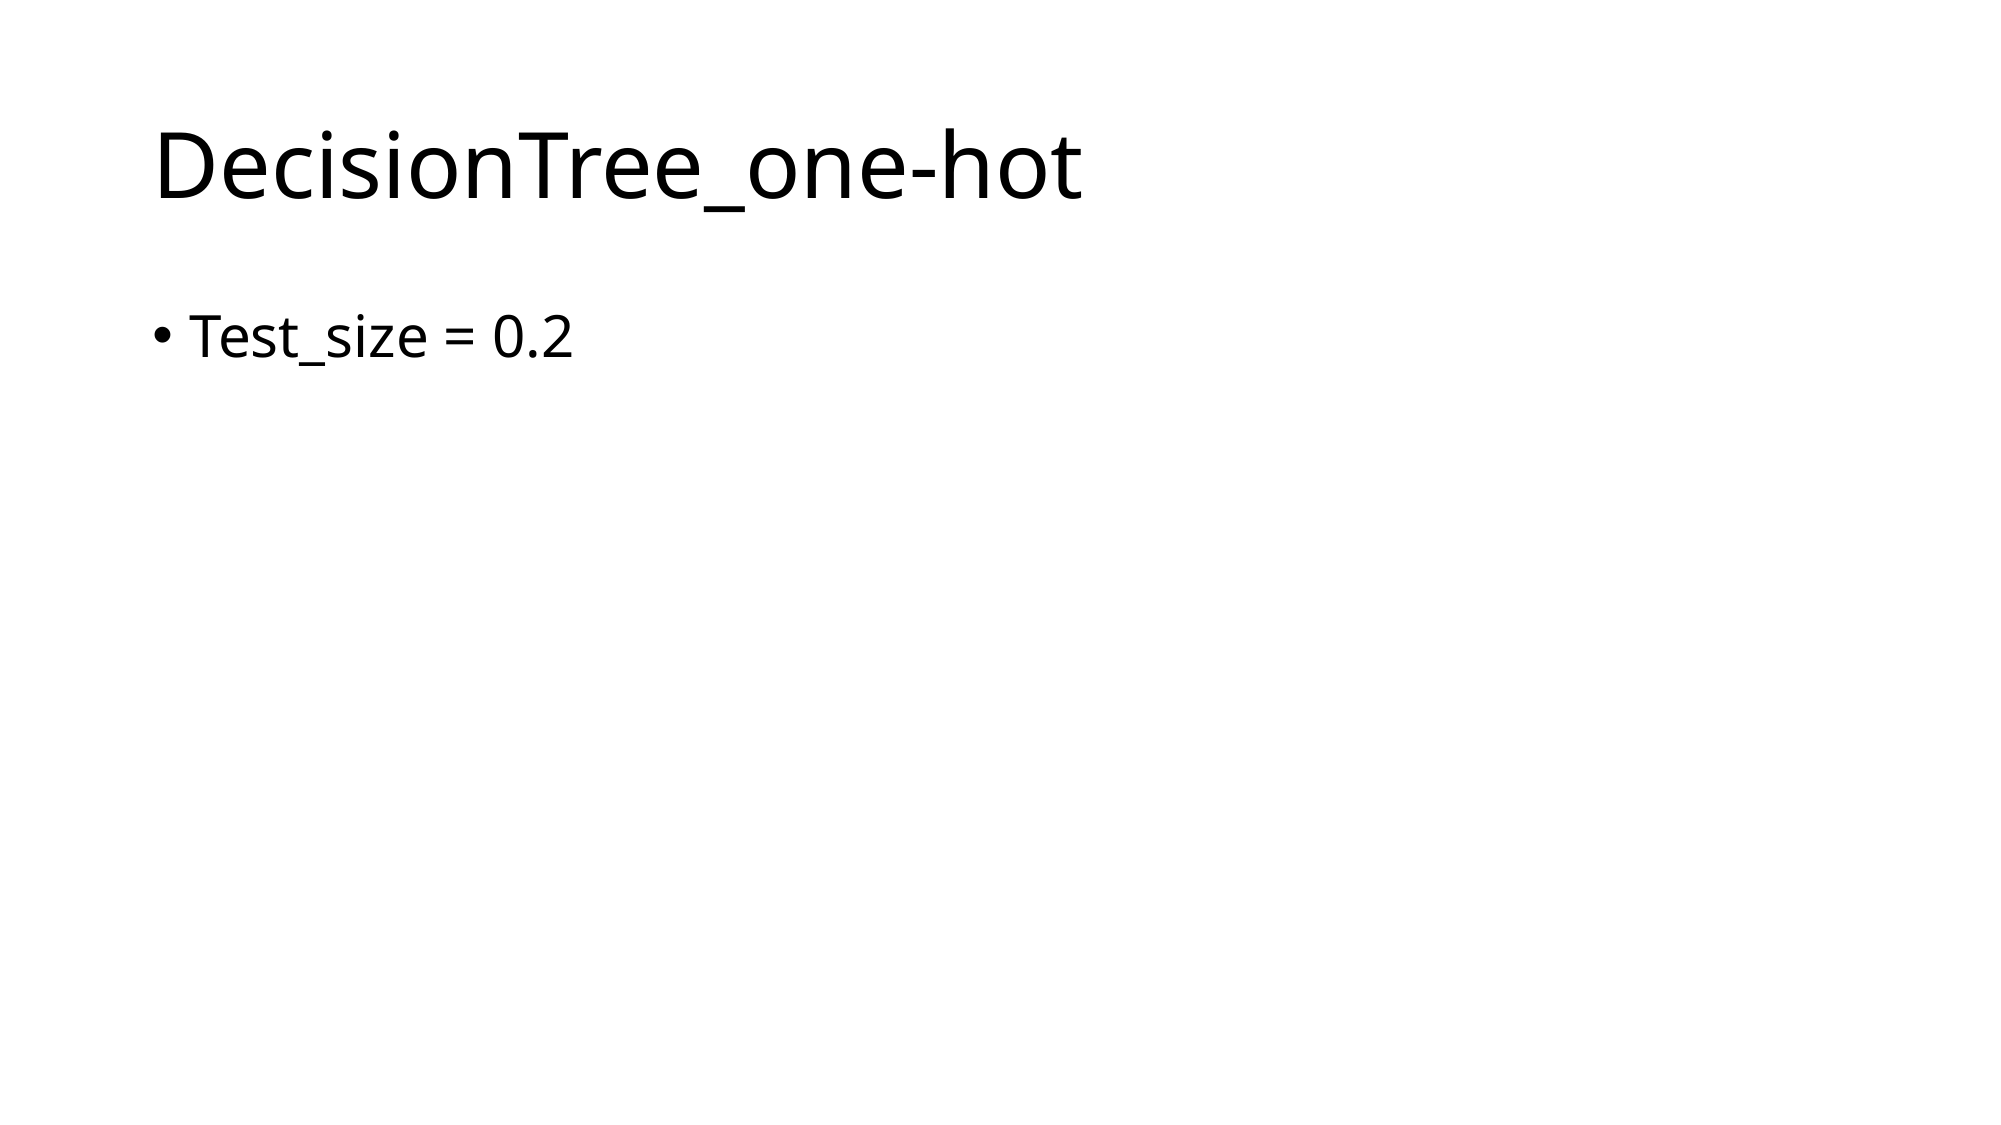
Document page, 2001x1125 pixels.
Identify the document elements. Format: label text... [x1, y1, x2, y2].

title DecisionTree_one-hot [137, 59, 1863, 278]
list Test_size = 0.2 [137, 299, 1863, 1014]
